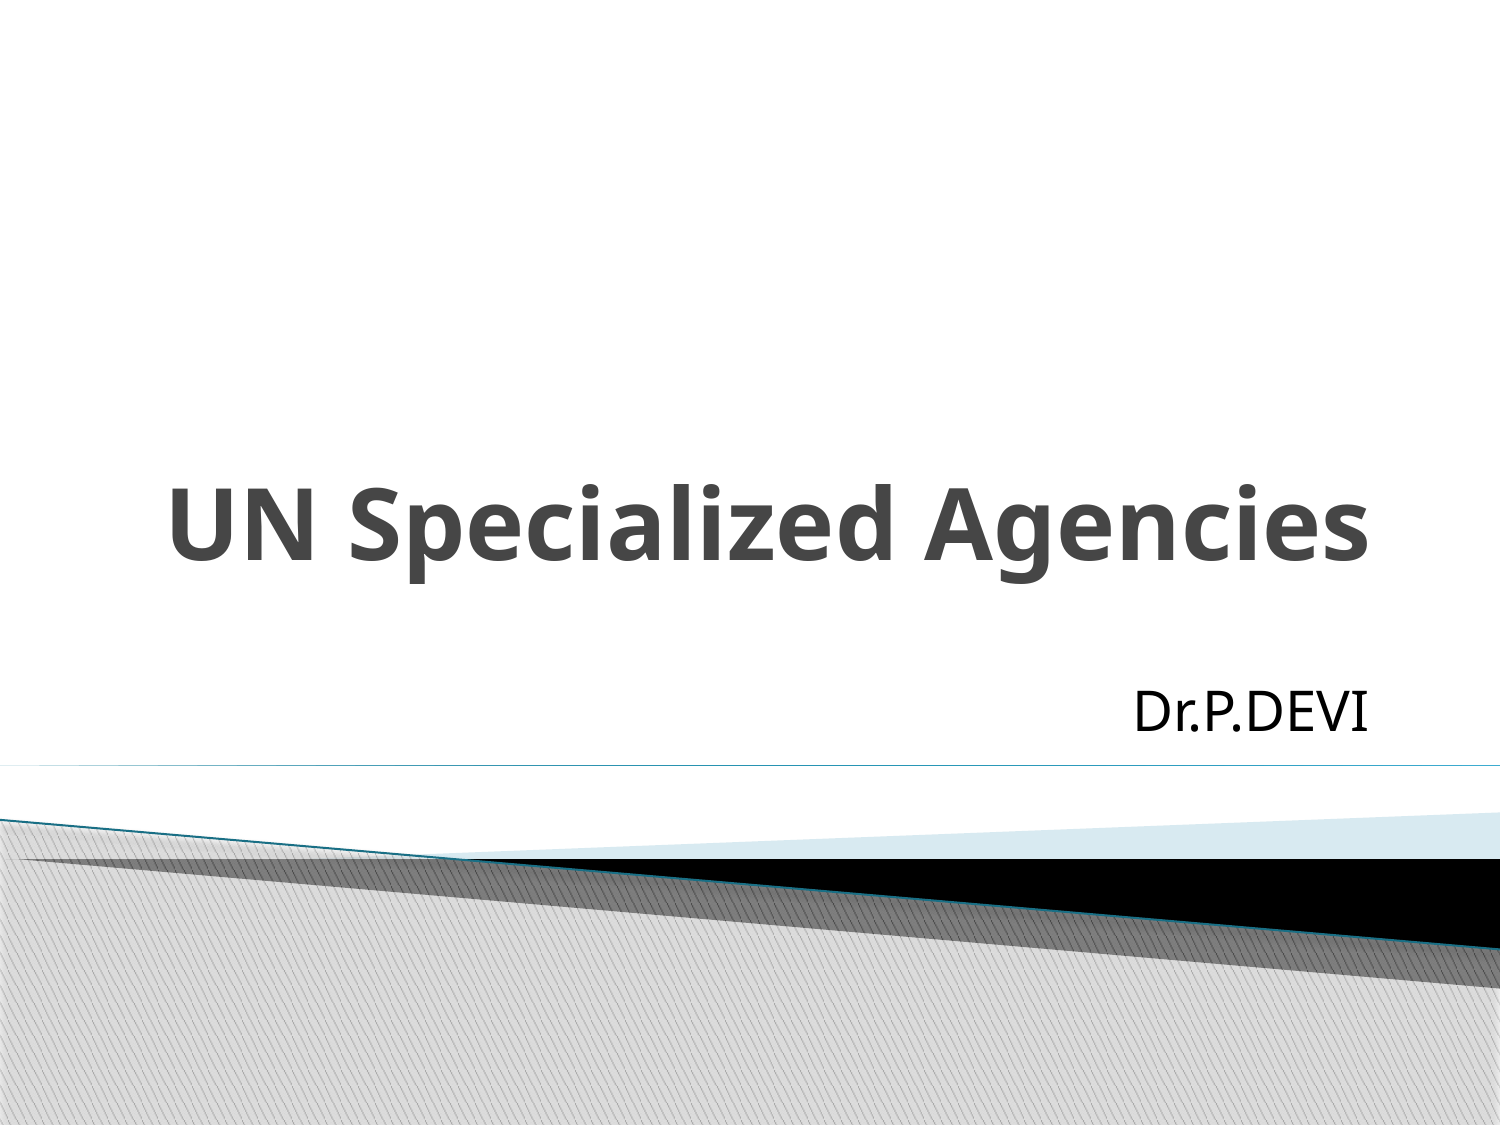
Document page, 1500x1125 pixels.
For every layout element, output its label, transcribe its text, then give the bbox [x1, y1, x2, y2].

picture [5, 859, 1500, 989]
subtitle Dr.P.DEVI [112, 592, 1388, 790]
title UN Specialized Agencies [112, 287, 1388, 588]
